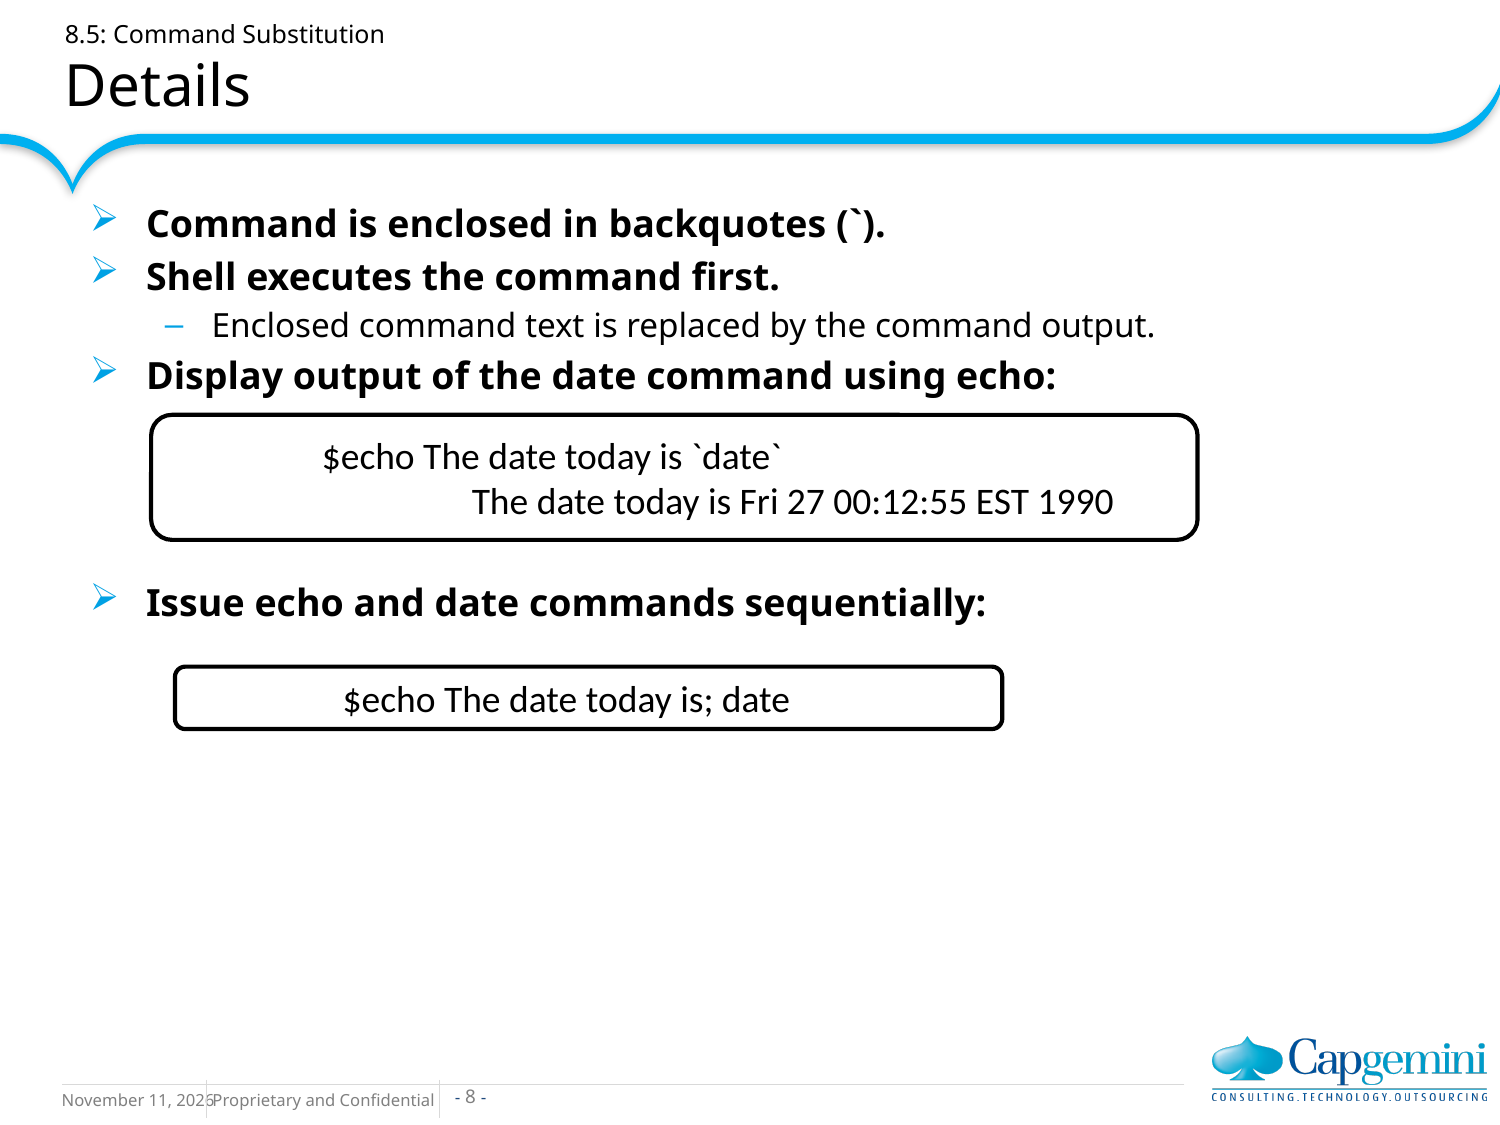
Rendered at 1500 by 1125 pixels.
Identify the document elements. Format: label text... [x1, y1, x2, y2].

text_box $echo The date today is `date` The date today is Fri 27 00:12:55 EST 1990 [148, 412, 1200, 542]
title 8.5: Command Substitution Details [50, 3, 1400, 134]
picture [1212, 1036, 1487, 1101]
text_box $echo The date today is; date [172, 664, 1005, 732]
list Command is enclosed in backquotes (`). Shell executes the command first. Enclosed command text is replaced by the command output. Display output of the date command using echo: Issue echo and date commands sequentially: [75, 192, 1425, 1005]
